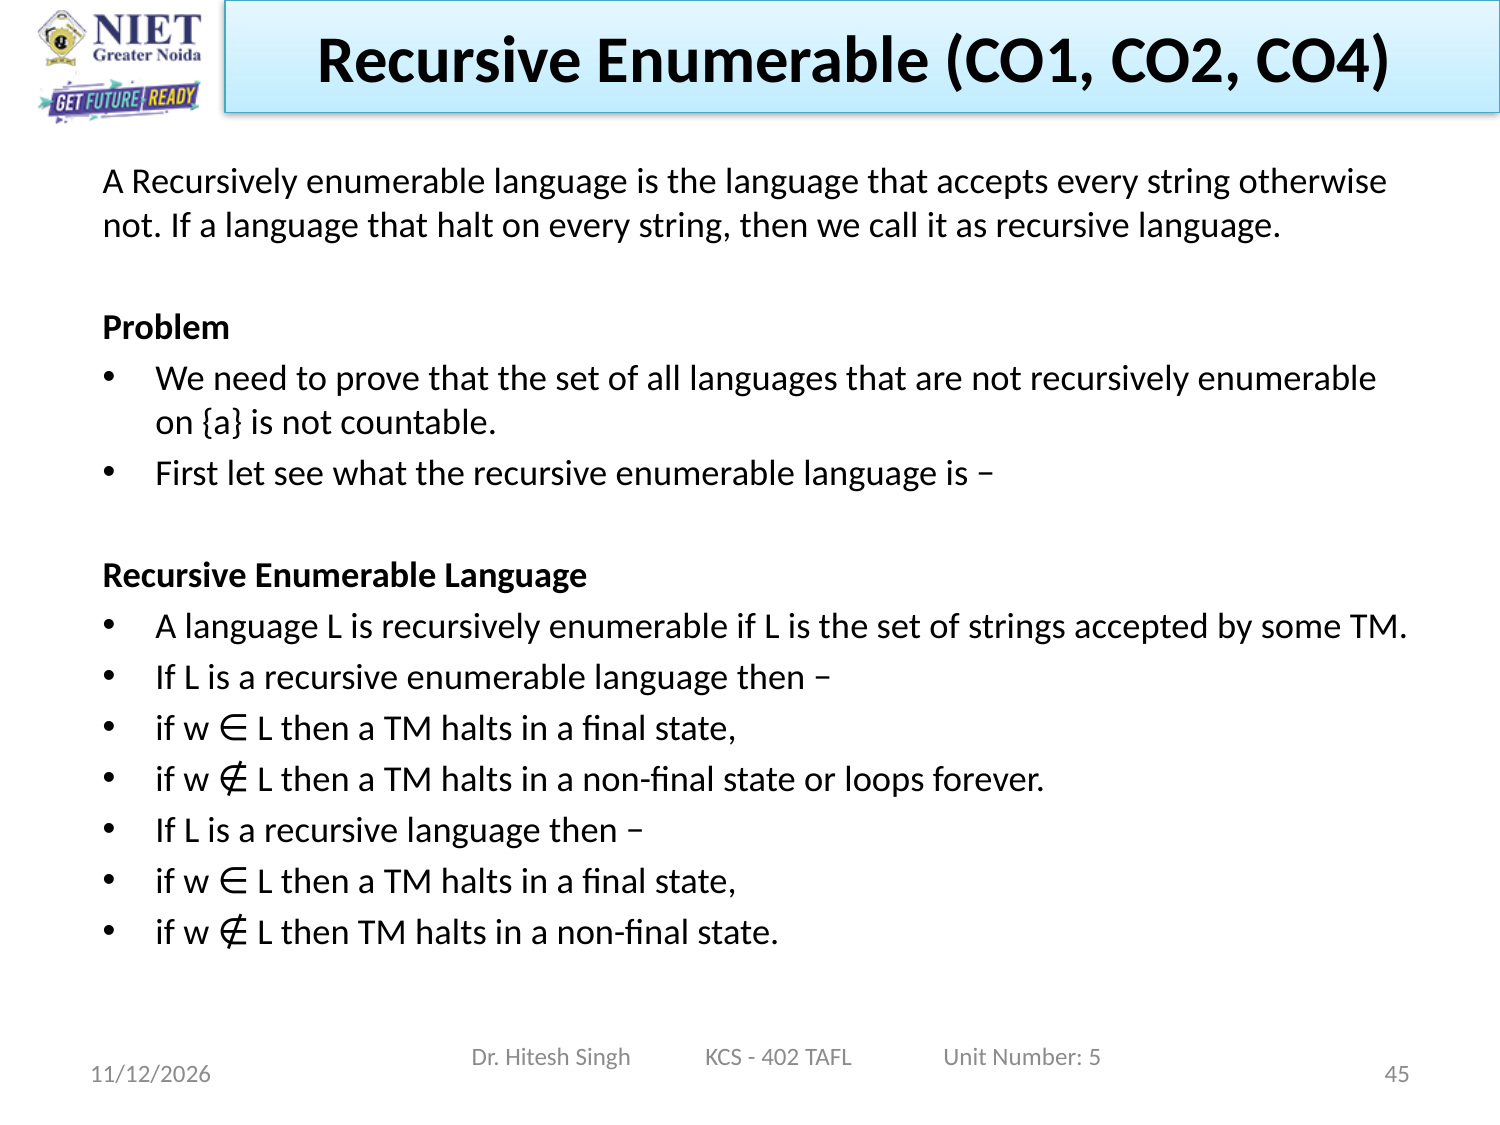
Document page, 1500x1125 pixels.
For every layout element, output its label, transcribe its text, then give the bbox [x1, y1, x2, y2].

picture [0, 0, 238, 135]
slide_number 45 [1074, 1042, 1425, 1103]
text_box Recursive Enumerable (CO1, CO2, CO4) [238, 0, 1500, 113]
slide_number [75, 1042, 425, 1103]
list A Recursively enumerable language is the language that accepts every string otherwise not. If a language that halt on every string, then we call it as recursive language. Problem We need to prove that the set of all languages that are not recursively enumerable on {a} is not countable. First let see what the recursive enumerable language is − Recursive Enumerable Language A language L is recursively enumerable if L is the set of strings accepted by some TM. If L is a recursive enumerable language then − if w ∈ L then a TM halts in a final state, if w ∉ L then a TM halts in a non-final state or loops forever. If L is a recursive language then − if w ∈ L then a TM halts in a final state, if w ∉ L then TM halts in a non-final state. [87, 149, 1438, 988]
footer Dr. Hitesh Singh KCS - 402 TAFL Unit Number: 5 [375, 1025, 1200, 1085]
